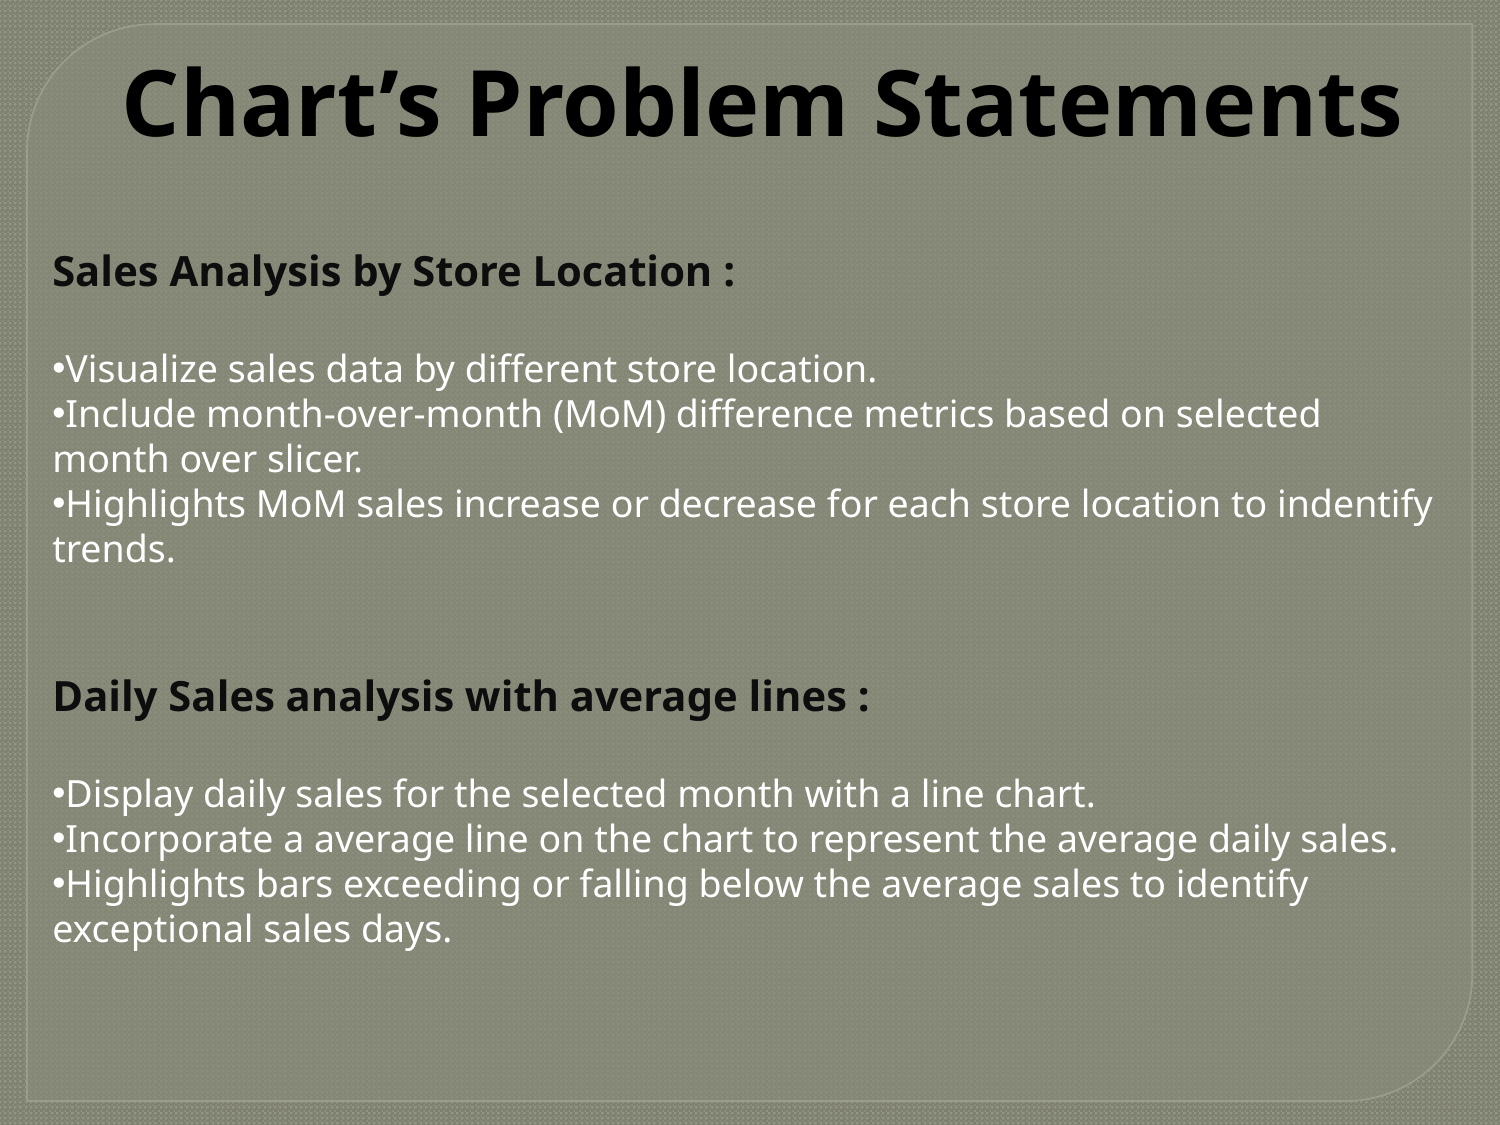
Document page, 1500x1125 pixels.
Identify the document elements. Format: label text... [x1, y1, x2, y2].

text_box Chart’s Problem Statements [62, 37, 1463, 163]
text_box Sales Analysis by Store Location : Visualize sales data by different store location. Include month-over-month (MoM) difference metrics based on selected month over slicer. Highlights MoM sales increase or decrease for each store location to indentify trends. Daily Sales analysis with average lines : Display daily sales for the selected month with a line chart. Incorporate a average line on the chart to represent the average daily sales. Highlights bars exceeding or falling below the average sales to identify exceptional sales days. [37, 237, 1463, 1083]
